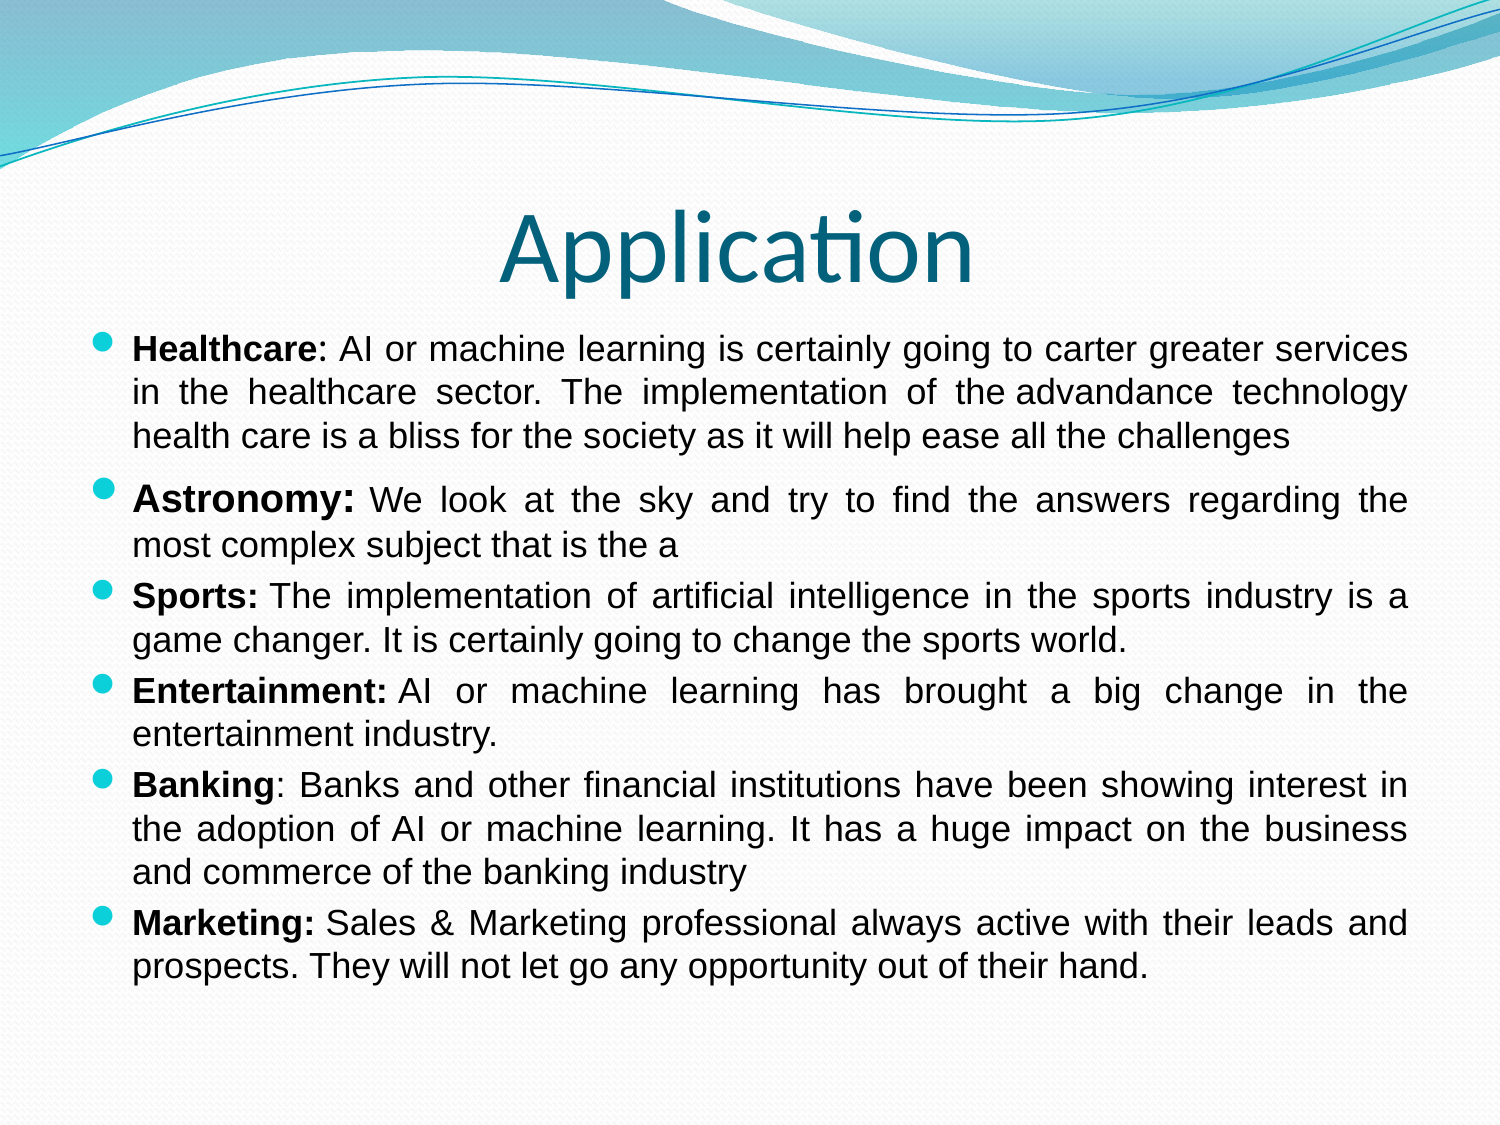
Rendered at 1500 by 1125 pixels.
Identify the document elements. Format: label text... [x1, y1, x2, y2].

title Application [75, 115, 1425, 303]
list Healthcare: AI or machine learning is certainly going to carter greater services in the healthcare sector. The implementation of the advandance technology health care is a bliss for the society as it will help ease all the challenges Astronomy: We look at the sky and try to find the answers regarding the most complex subject that is the a Sports: The implementation of artificial intelligence in the sports industry is a game changer. It is certainly going to change the sports world. Entertainment: AI or machine learning has brought a big change in the entertainment industry. Banking: Banks and other financial institutions have been showing interest in the adoption of AI or machine learning. It has a huge impact on the business and commerce of the banking industry Marketing: Sales & Marketing professional always active with their leads and prospects. They will not let go any opportunity out of their hand. [75, 317, 1425, 1038]
